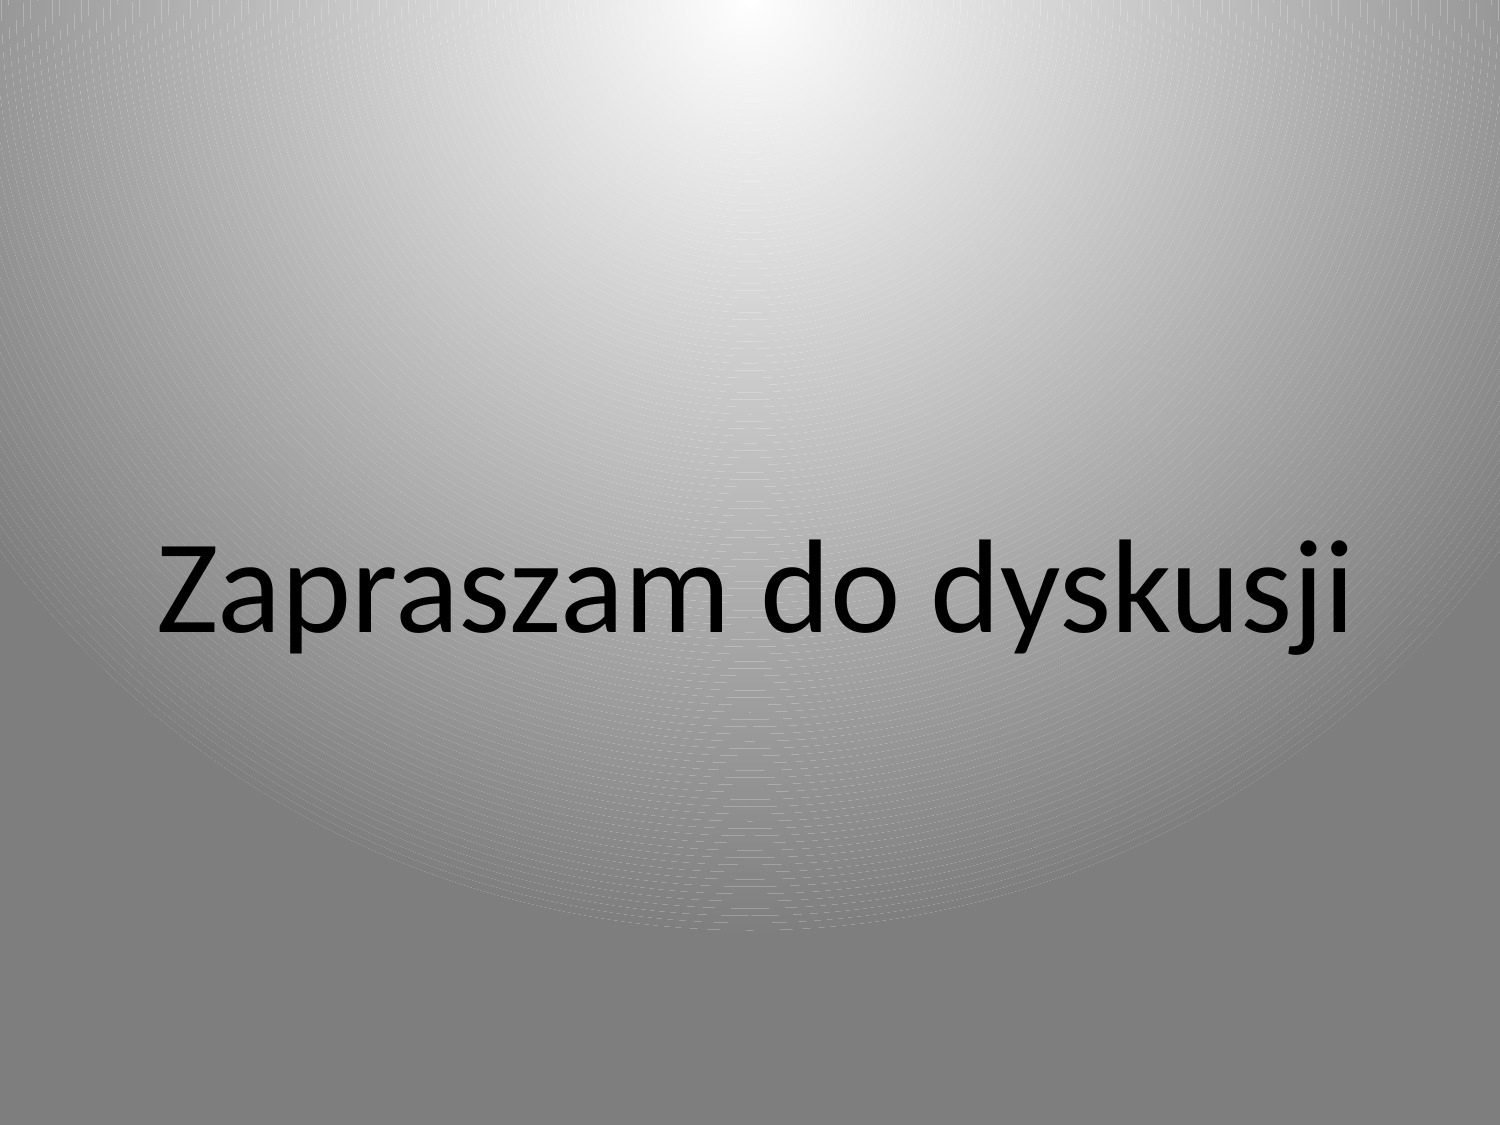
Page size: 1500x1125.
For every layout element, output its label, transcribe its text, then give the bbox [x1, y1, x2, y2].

list Zapraszam do dyskusji [76, 491, 1436, 686]
